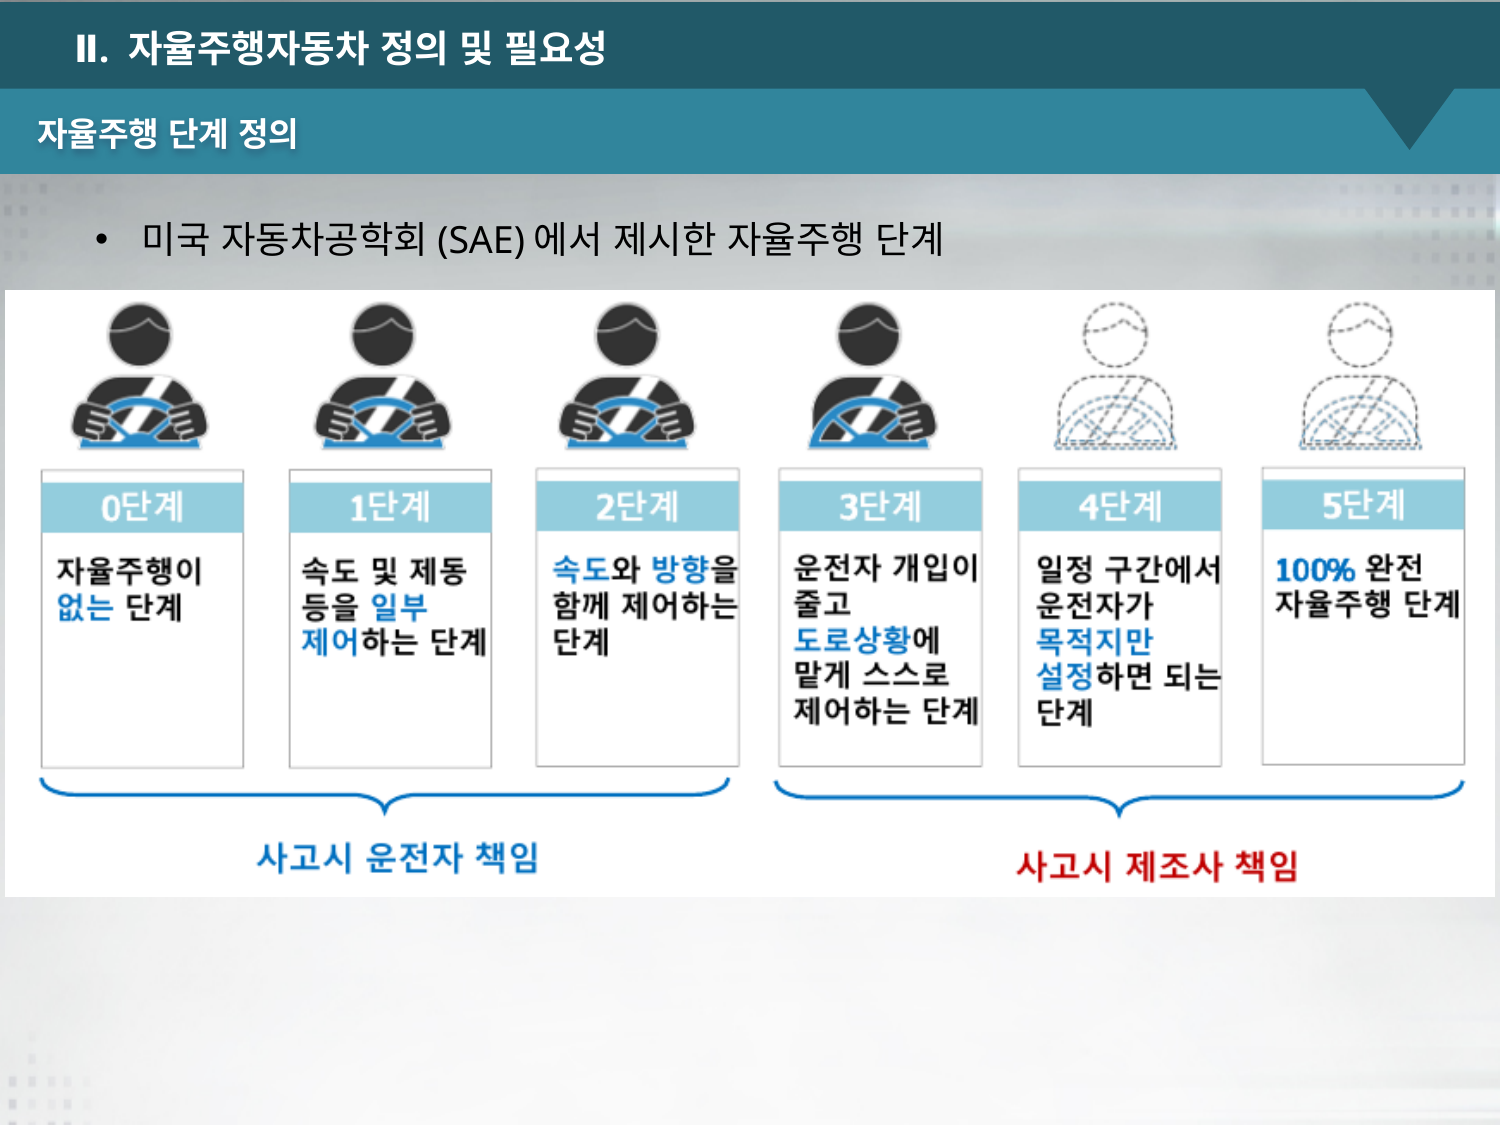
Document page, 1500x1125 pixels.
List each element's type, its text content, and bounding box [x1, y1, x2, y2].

text_box 미국 자동차공학회(SAE)에서 제시한 자율주행 단계 [80, 208, 1420, 269]
title 자율주행 단계 정의 [17, 93, 1357, 166]
picture [0, 174, 1500, 1125]
text_box Ⅱ. 자율주행자동차 정의 및 필요성 [59, 17, 624, 78]
